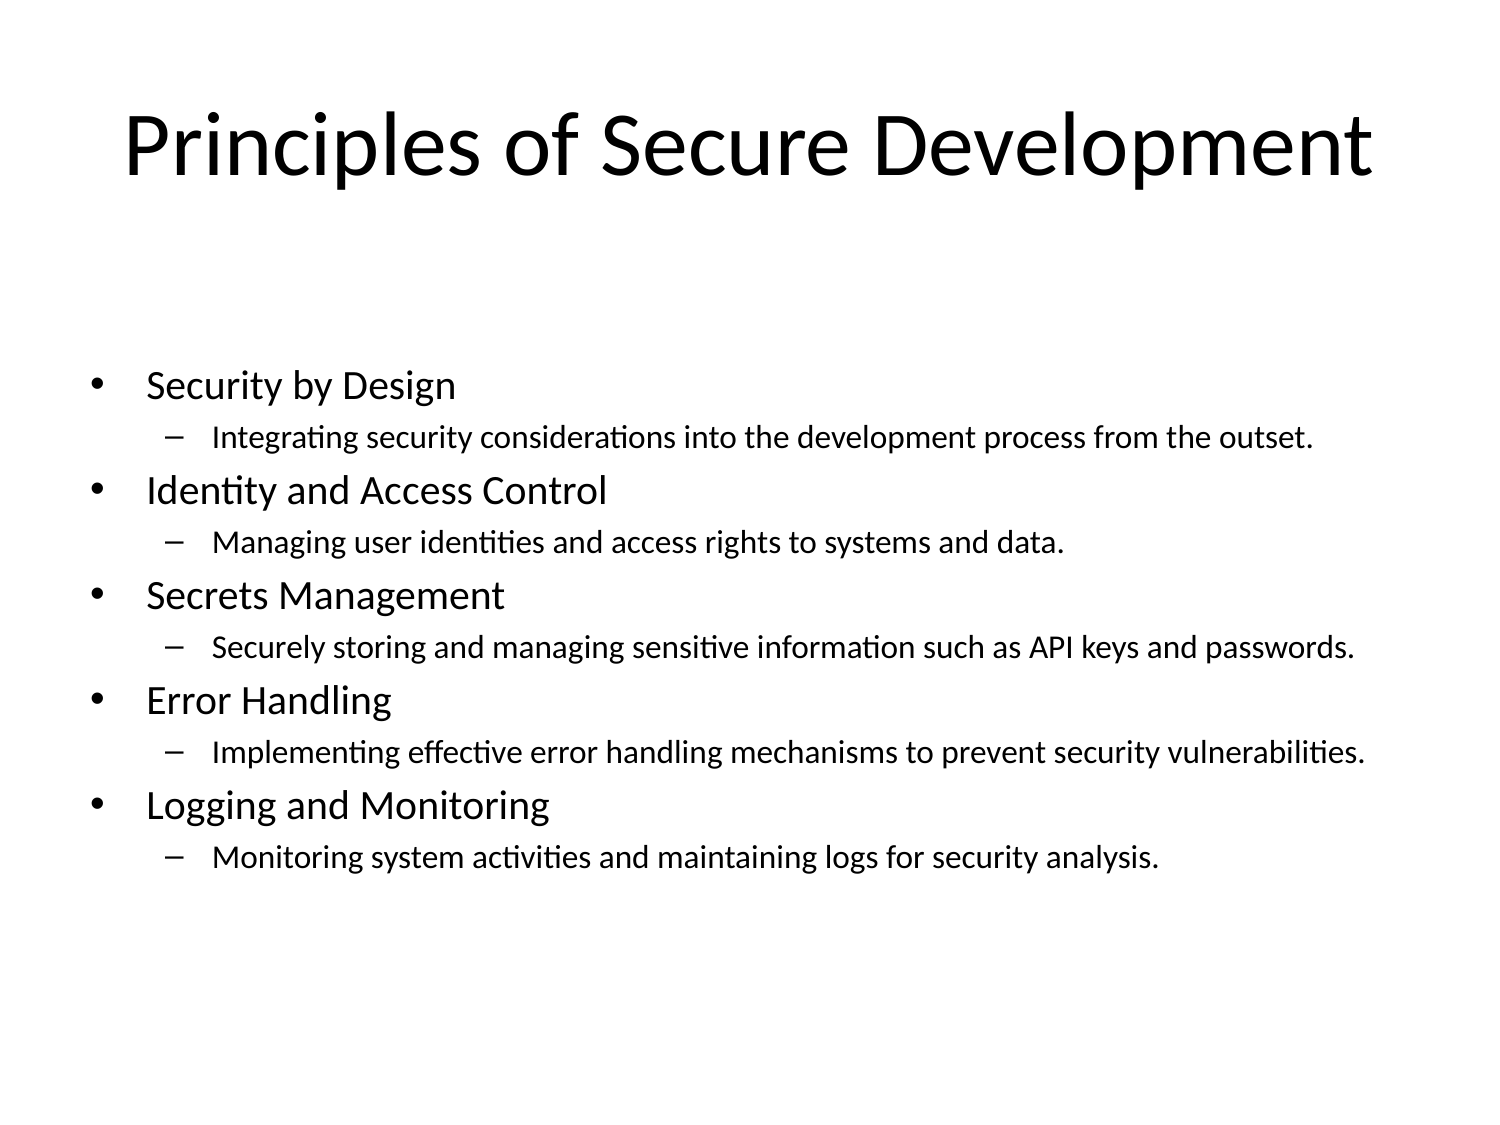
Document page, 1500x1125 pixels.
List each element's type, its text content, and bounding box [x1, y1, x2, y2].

title Principles of Secure Development [75, 45, 1425, 233]
list Security by Design Integrating security considerations into the development process from the outset. Identity and Access Control Managing user identities and access rights to systems and data. Secrets Management Securely storing and managing sensitive information such as API keys and passwords. Error Handling Implementing effective error handling mechanisms to prevent security vulnerabilities. Logging and Monitoring Monitoring system activities and maintaining logs for security analysis. [75, 262, 1425, 1005]
